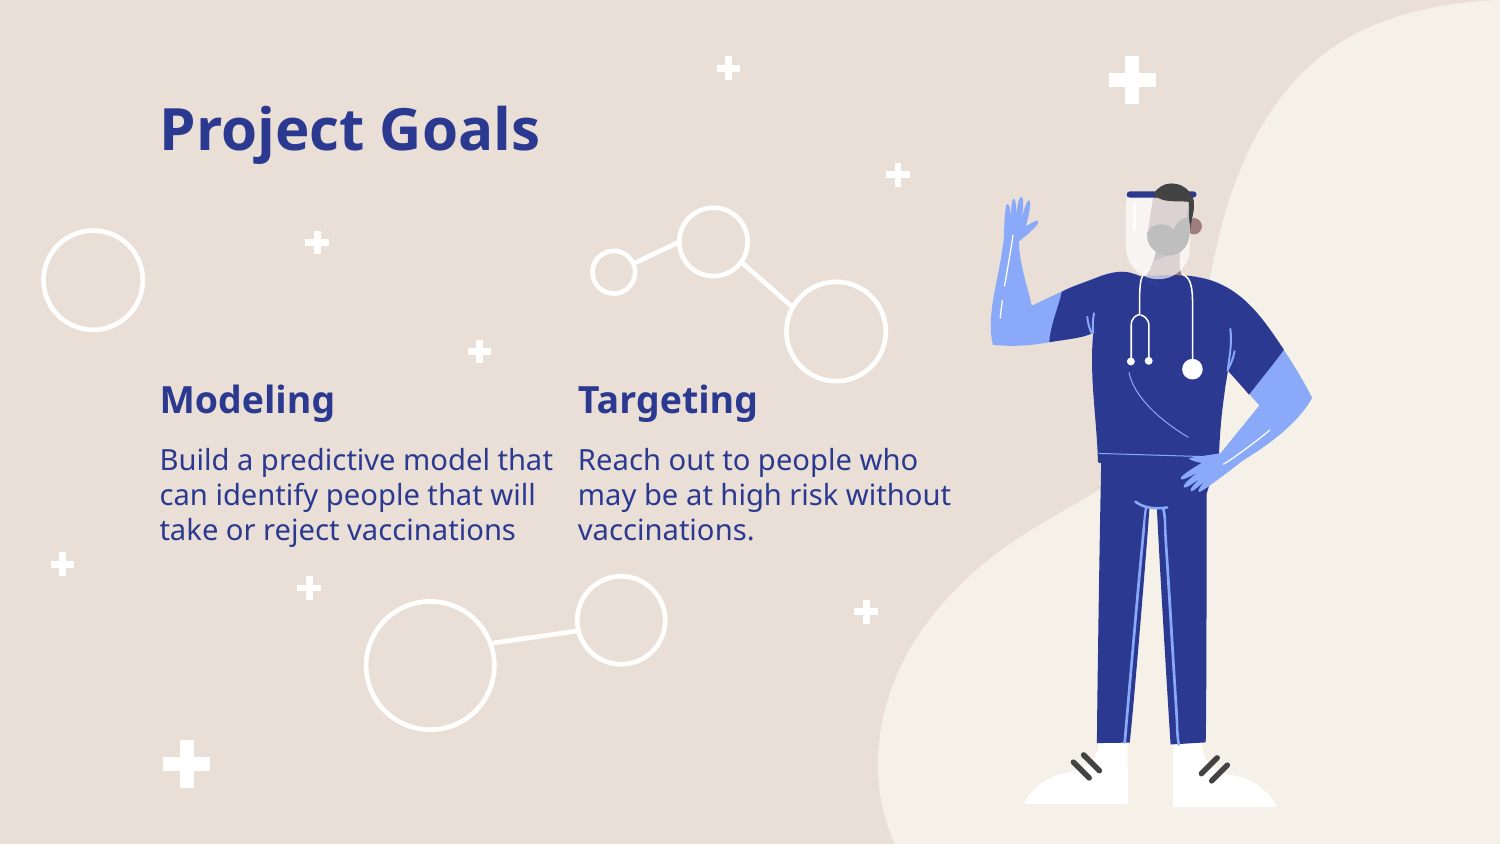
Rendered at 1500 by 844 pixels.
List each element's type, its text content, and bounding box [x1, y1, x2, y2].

subtitle Targeting [576, 377, 981, 426]
subtitle Build a predictive model that can identify people that will take or reject vaccinations [144, 426, 576, 594]
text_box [986, 183, 1313, 808]
title Project Goals [144, 92, 1383, 163]
subtitle Modeling [144, 377, 576, 426]
subtitle Reach out to people who may be at high risk without vaccinations. [576, 426, 981, 594]
